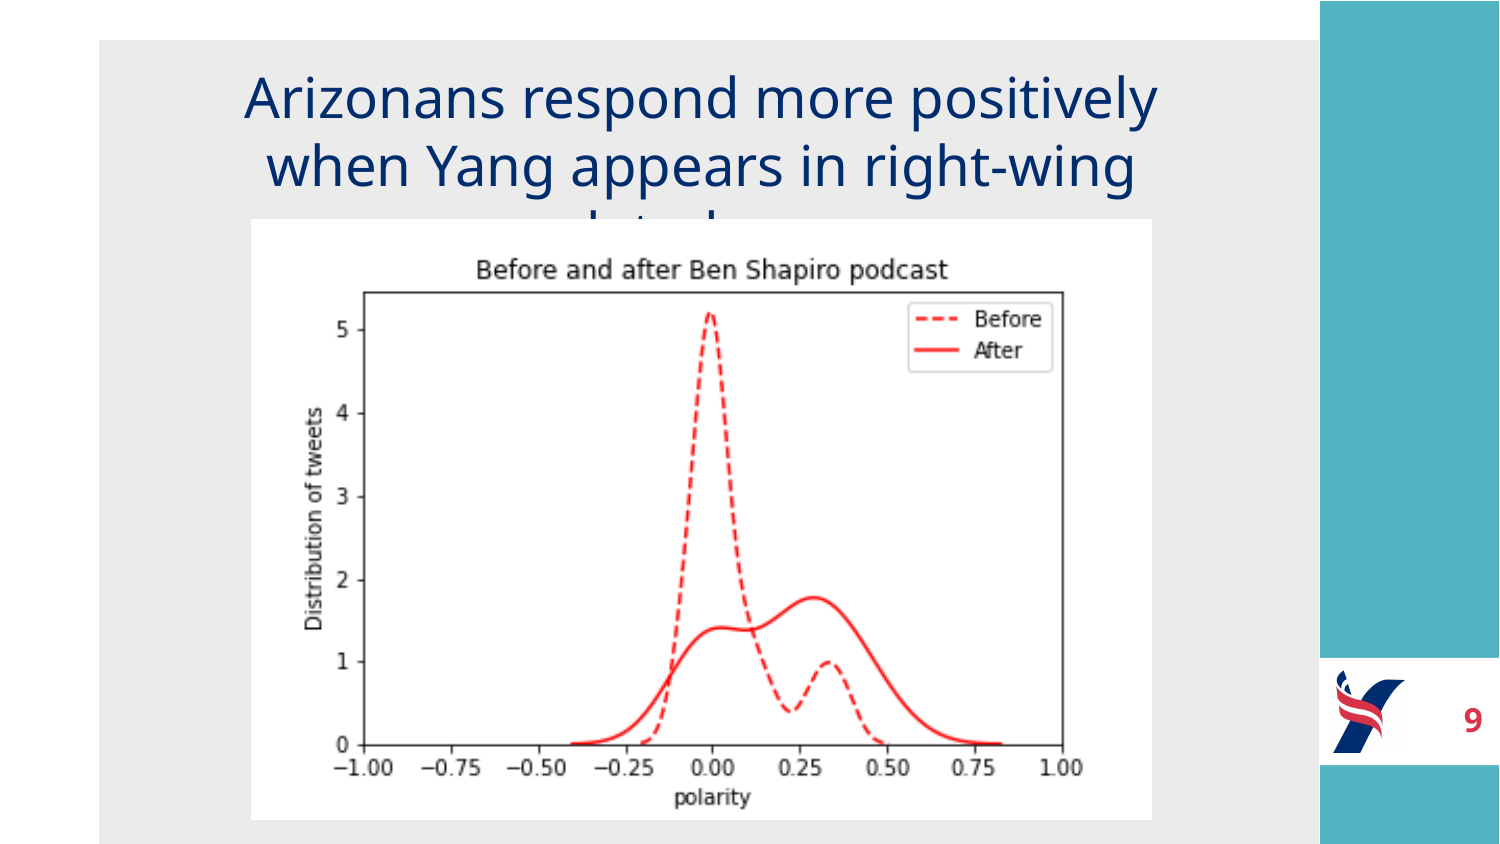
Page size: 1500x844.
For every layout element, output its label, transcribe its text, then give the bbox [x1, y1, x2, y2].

picture [1332, 670, 1405, 753]
text_box [1319, 766, 1500, 844]
text_box [1319, 657, 1500, 766]
text_box Arizonans respond more positively when Yang appears in right-wing related news [158, 47, 1245, 167]
picture [251, 219, 1152, 820]
text_box 9 [1448, 684, 1500, 739]
text_box [1319, 0, 1500, 657]
